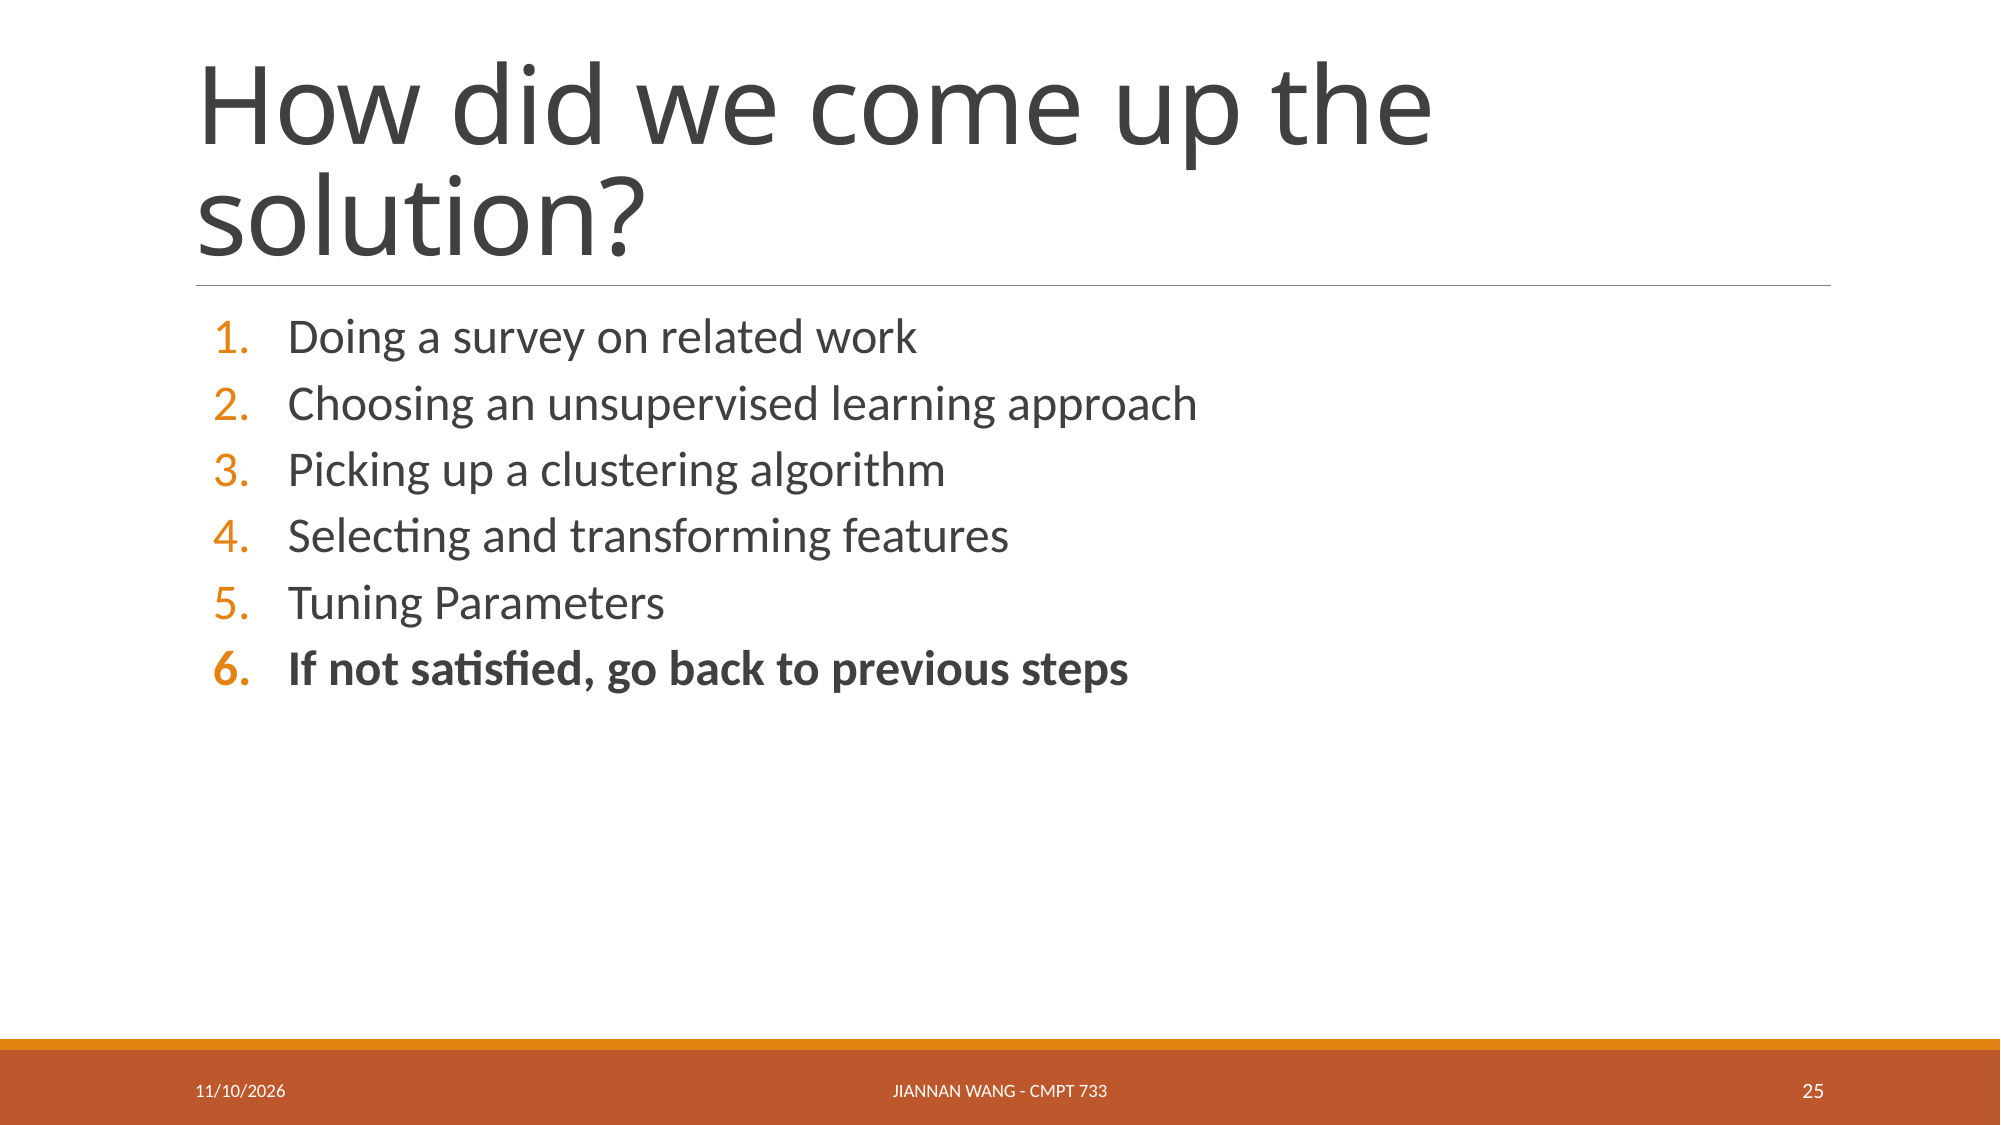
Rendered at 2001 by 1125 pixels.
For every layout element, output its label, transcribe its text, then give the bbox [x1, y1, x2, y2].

list Doing a survey on related work Choosing an unsupervised learning approach Picking up a clustering algorithm Selecting and transforming features Tuning Parameters If not satisfied, go back to previous steps [180, 302, 1208, 956]
footer Jiannan Wang - CMPT 733 [604, 1059, 1396, 1120]
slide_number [180, 1059, 586, 1120]
slide_number 25 [1624, 1059, 1840, 1120]
title How did we come up the solution? [180, 47, 1913, 285]
